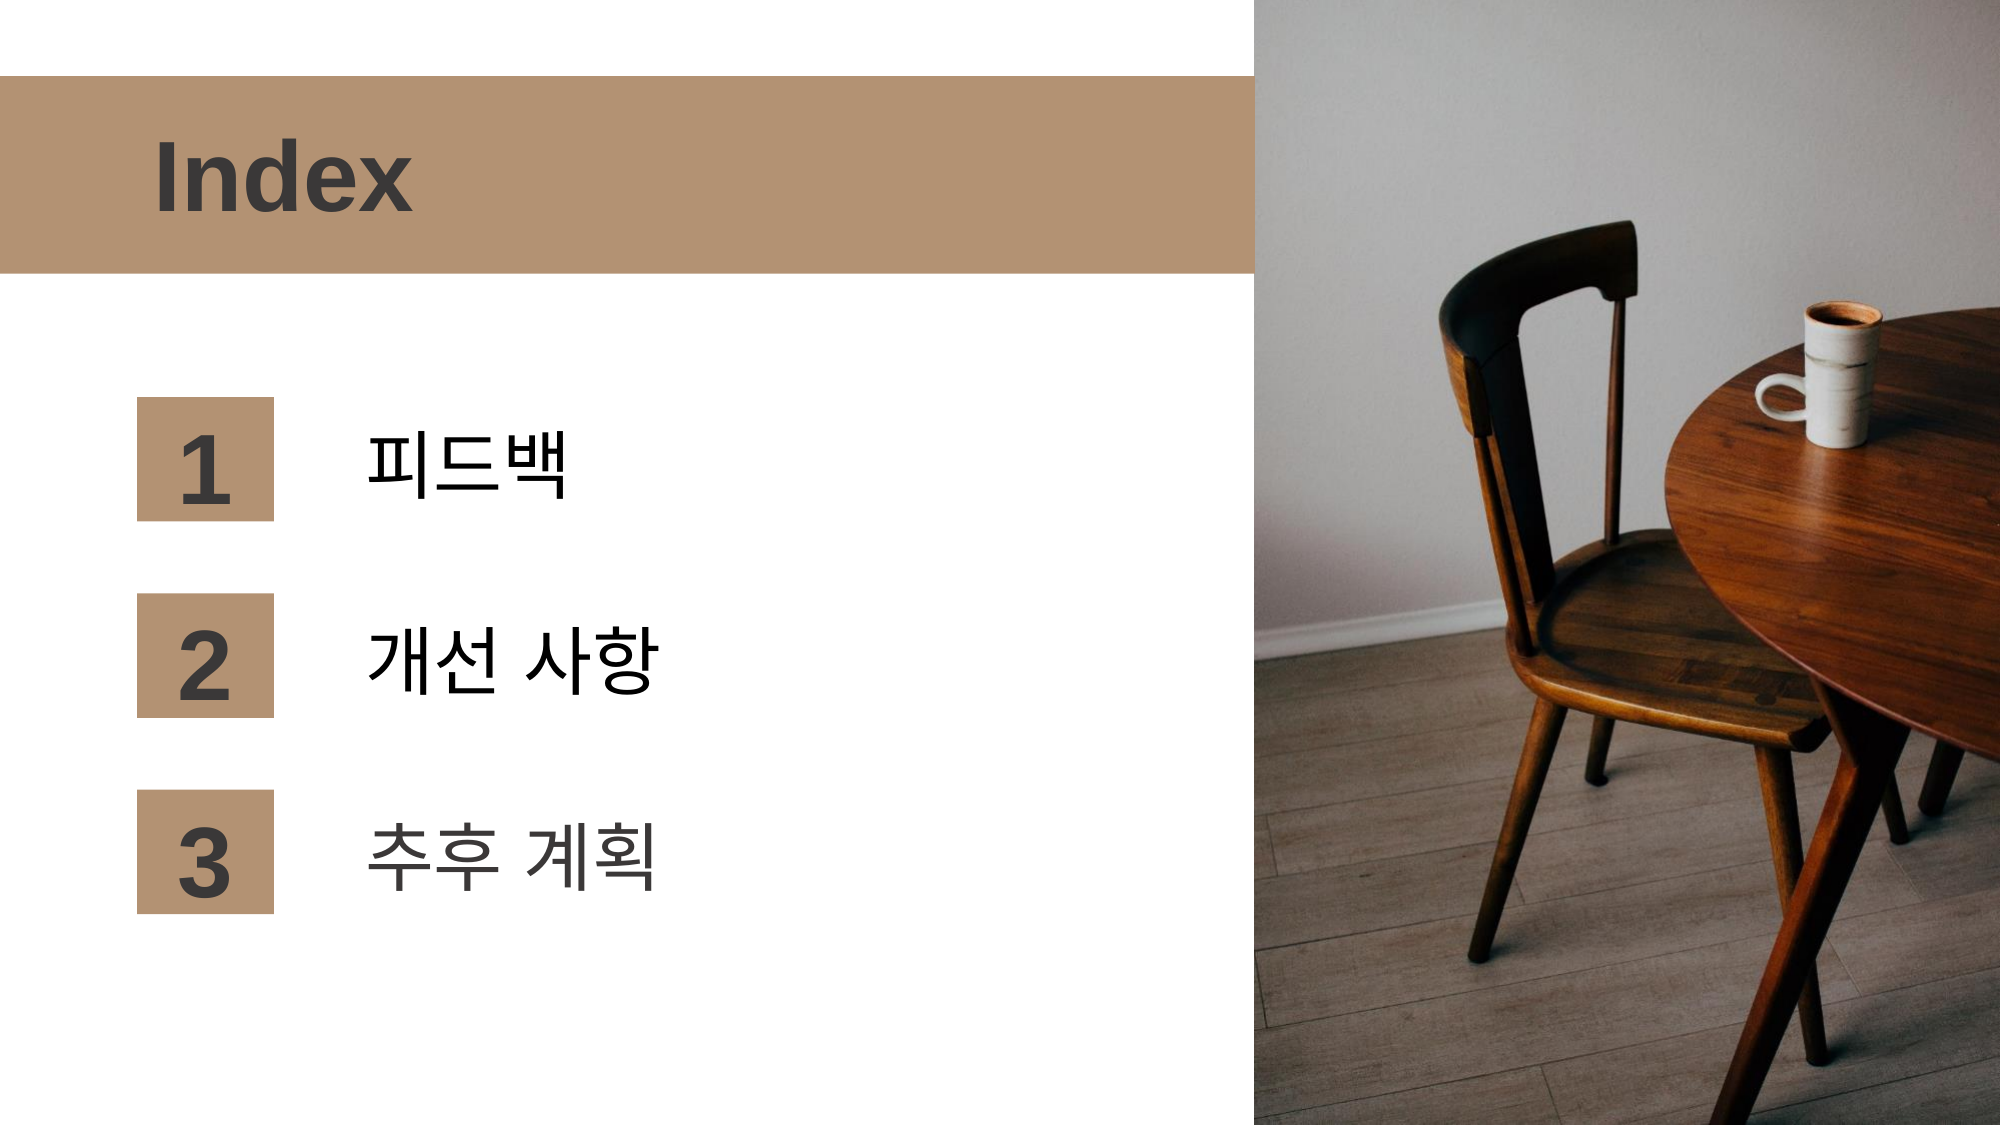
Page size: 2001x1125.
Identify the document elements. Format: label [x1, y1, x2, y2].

text_box [137, 593, 1136, 718]
picture [1254, 0, 2000, 1125]
text_box [137, 789, 1136, 915]
text_box [137, 396, 1136, 522]
text_box [0, 76, 1255, 274]
